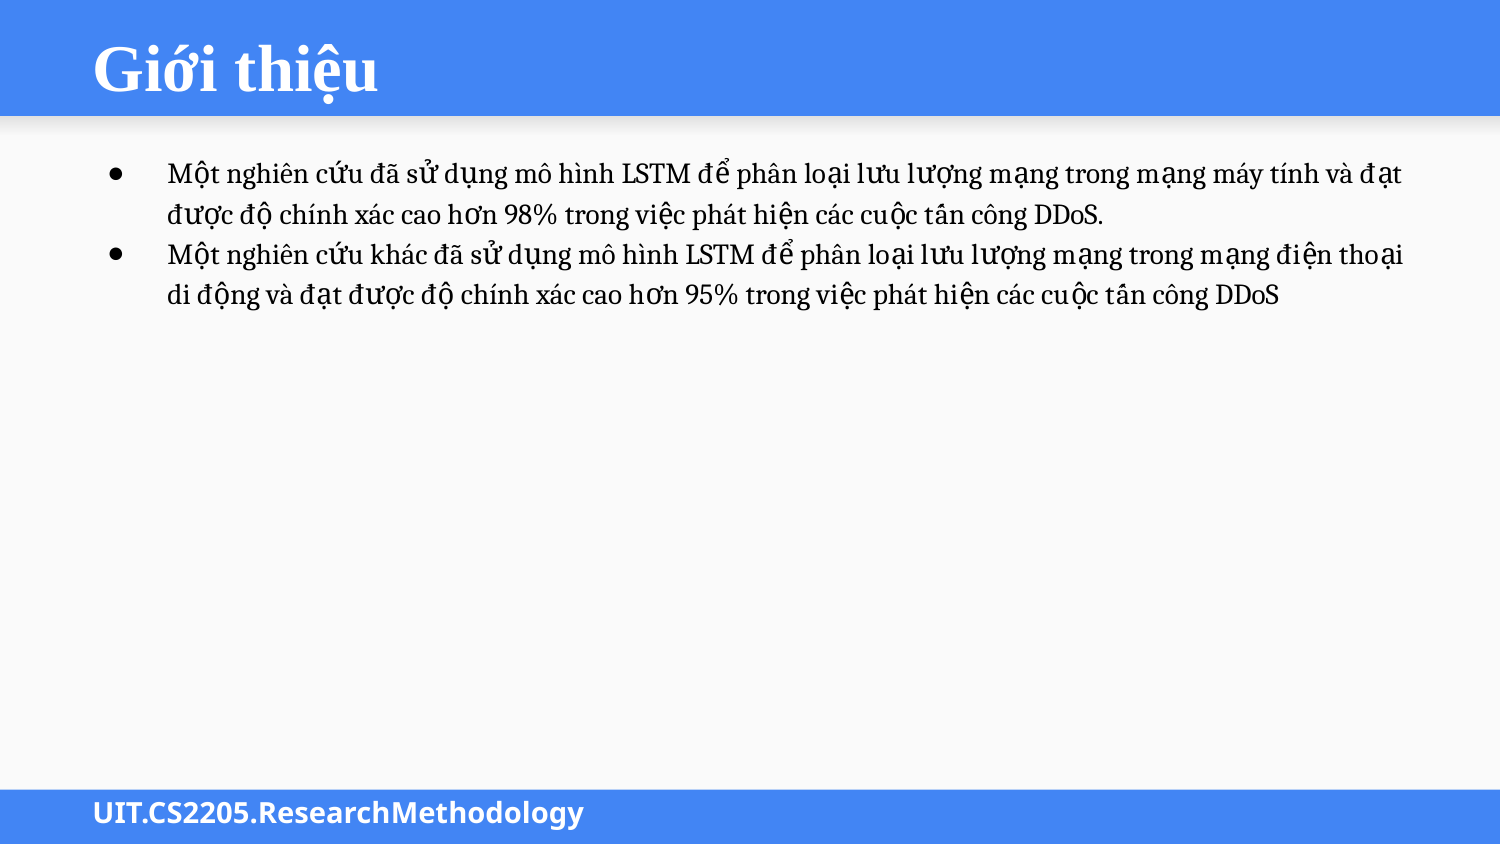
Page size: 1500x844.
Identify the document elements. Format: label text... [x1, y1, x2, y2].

title Giới thiệu [77, 9, 1427, 120]
list Một nghiên cứu đã sử dụng mô hình LSTM để phân loại lưu lượng mạng trong mạng máy tính và đạt được độ chính xác cao hơn 98% trong việc phát hiện các cuộc tấn công DDoS. Một nghiên cứu khác đã sử dụng mô hình LSTM để phân loại lưu lượng mạng trong mạng điện thoại di động và đạt được độ chính xác cao hơn 95% trong việc phát hiện các cuộc tấn công DDoS [77, 134, 1427, 776]
